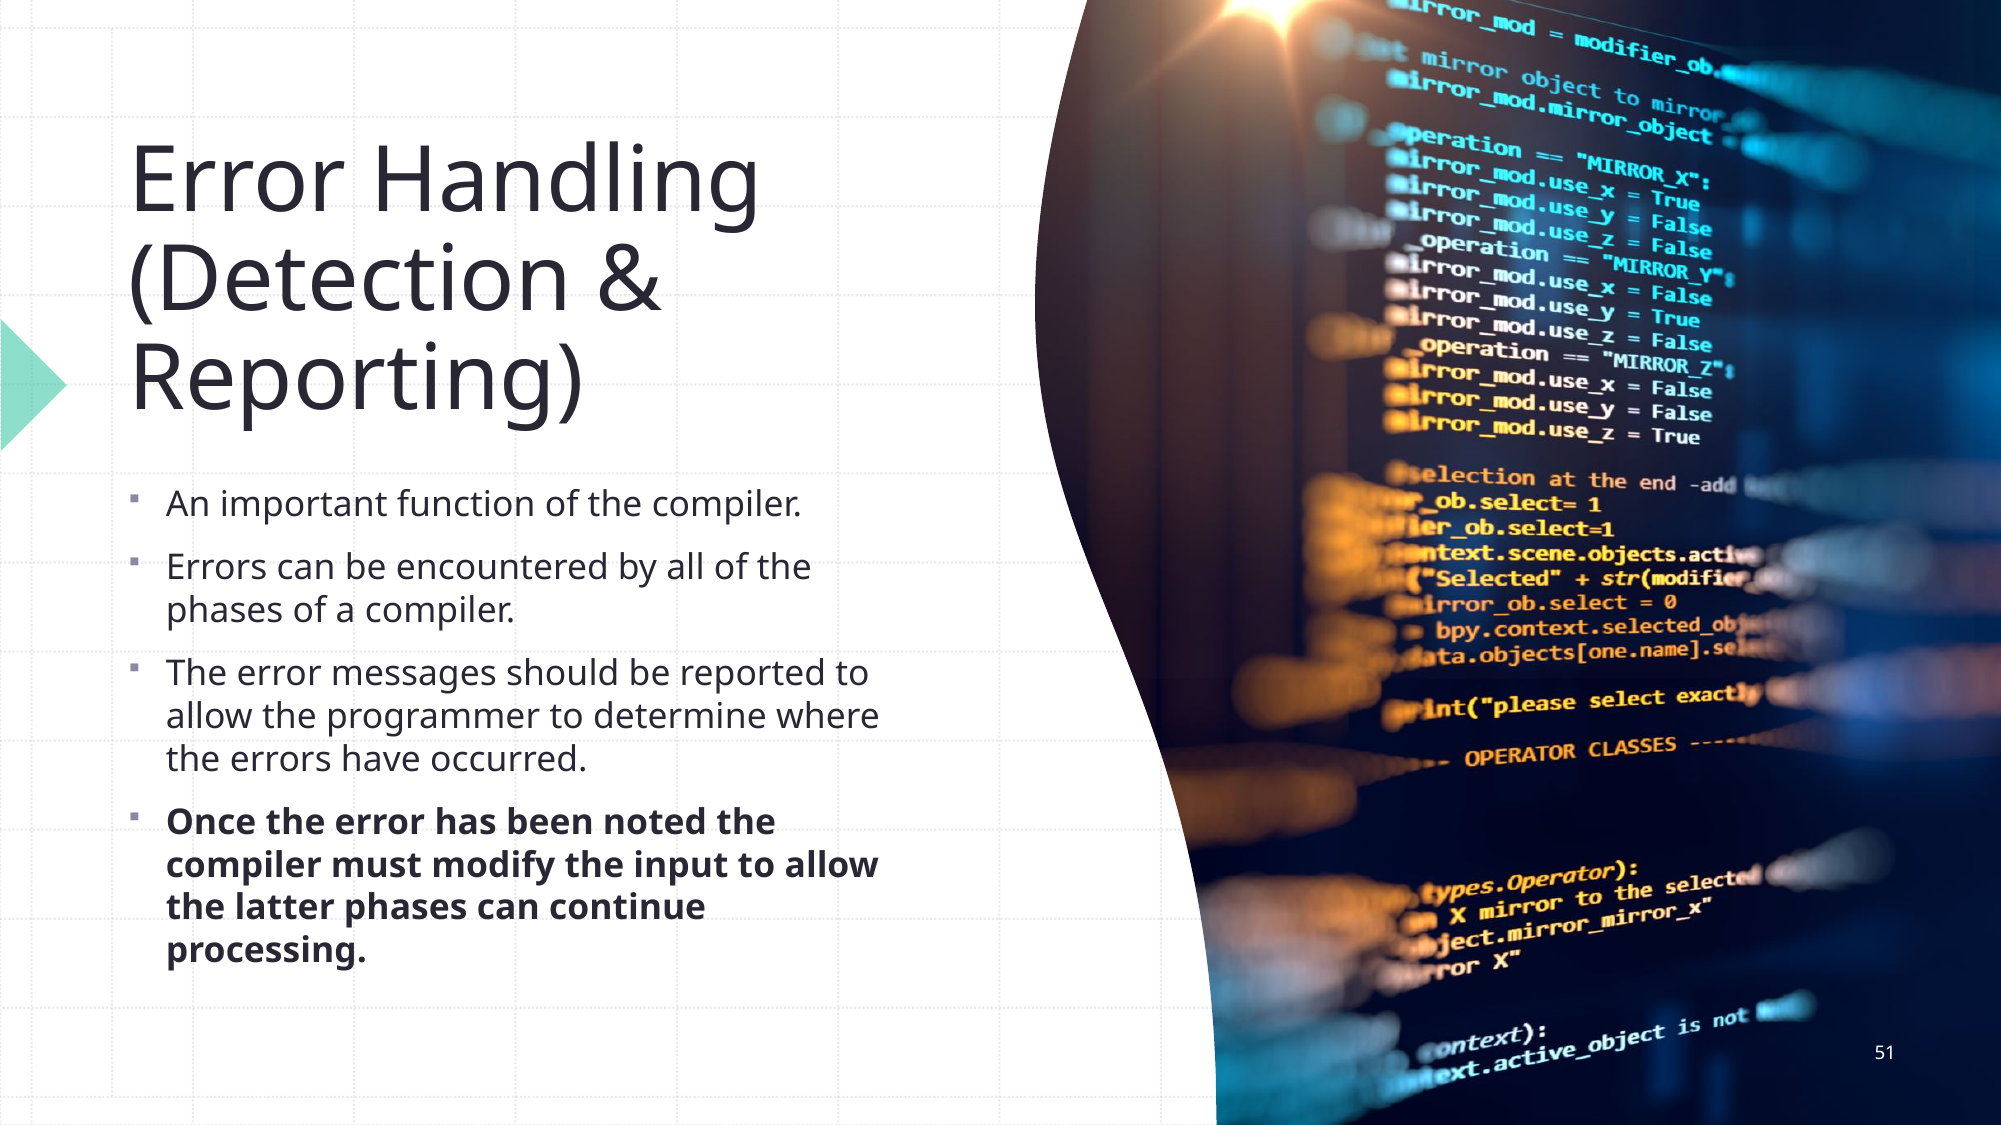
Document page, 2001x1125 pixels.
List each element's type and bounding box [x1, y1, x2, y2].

text_box [0, 0, 1034, 1125]
picture [1724, 69, 1740, 78]
picture [1034, 0, 2001, 1125]
